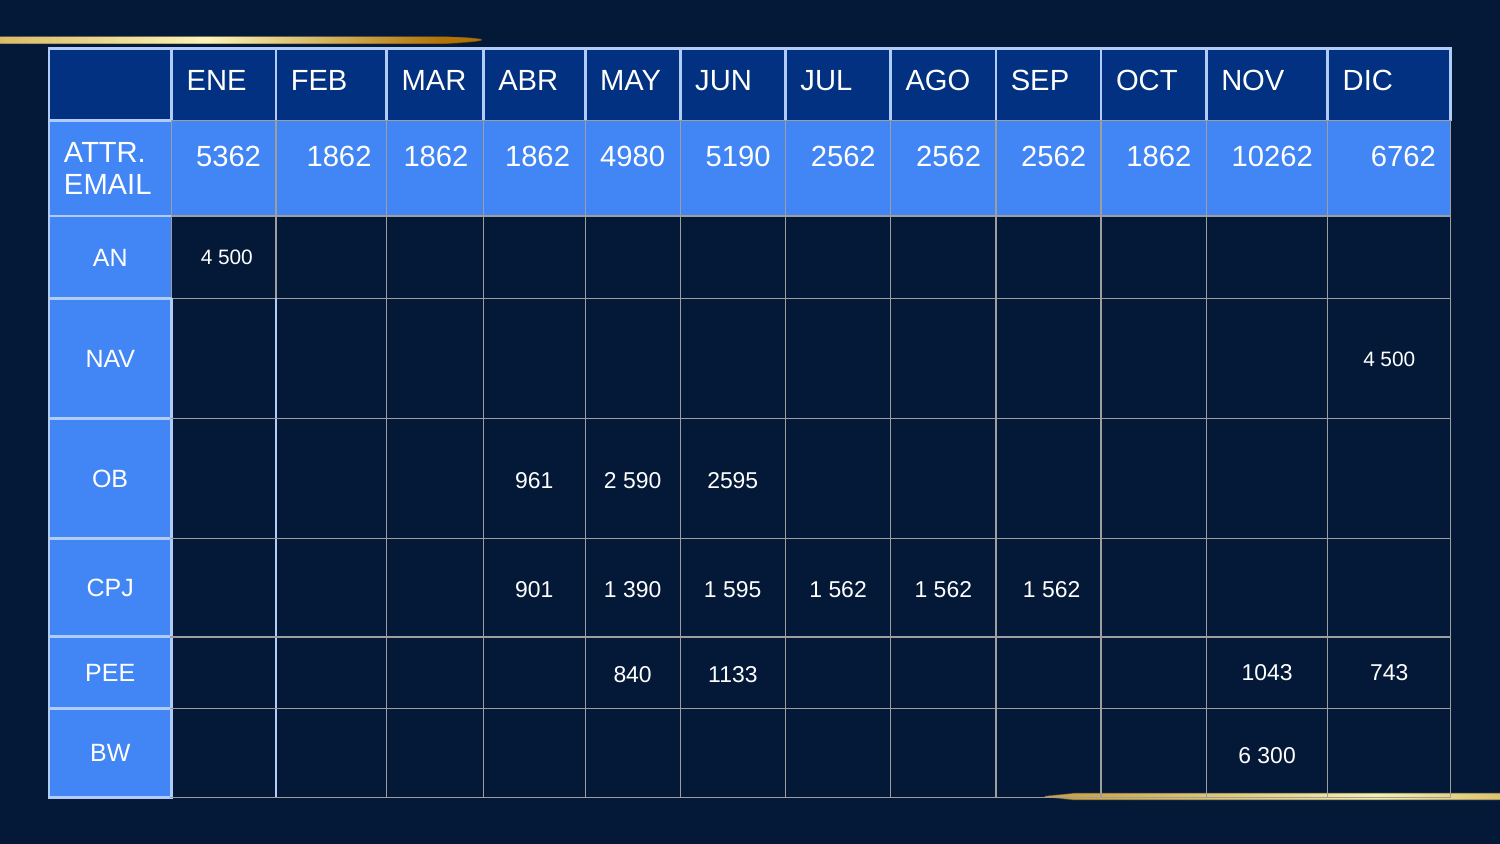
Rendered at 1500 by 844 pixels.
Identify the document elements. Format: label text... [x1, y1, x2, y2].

table_cell [997, 217, 1100, 298]
table_cell [173, 709, 275, 797]
table_cell [891, 709, 995, 797]
table_header NOV [1208, 50, 1326, 120]
table_cell [387, 217, 483, 298]
table_header SEP [997, 50, 1100, 120]
table_cell 1043 [1207, 638, 1327, 708]
table_cell 1 562 [786, 539, 890, 636]
table_cell BW [50, 710, 170, 796]
table_cell [484, 709, 585, 797]
table_cell 4980 [586, 121, 680, 215]
table_cell [484, 638, 585, 708]
table_cell [586, 709, 680, 797]
table_cell 5362 [172, 121, 275, 215]
table_cell 1862 [387, 121, 483, 215]
table_cell 6 300 [1207, 709, 1327, 797]
table_cell [277, 217, 386, 298]
table_header AGO [892, 50, 995, 120]
table_cell [1207, 419, 1327, 538]
table_cell [891, 217, 995, 298]
table_cell [277, 539, 386, 636]
table_cell [387, 299, 483, 418]
table_cell [891, 638, 995, 708]
table_cell [277, 419, 386, 538]
table_cell [786, 638, 890, 708]
table_header MAY [587, 50, 679, 120]
table_cell 2562 [997, 121, 1100, 215]
table_cell 10262 [1207, 121, 1327, 215]
table_cell [387, 638, 483, 708]
table_cell [586, 217, 680, 298]
table_cell 1 562 [997, 539, 1100, 636]
table_cell 1 390 [586, 539, 680, 636]
table_cell CPJ [50, 540, 170, 635]
table_cell 1862 [1102, 121, 1206, 215]
table_cell [387, 539, 483, 636]
table_cell [681, 217, 785, 298]
table_header MAR [388, 50, 482, 120]
table_cell [277, 638, 386, 708]
table_cell [1328, 419, 1450, 538]
table_cell [586, 299, 680, 418]
table_cell [1102, 539, 1206, 636]
table_cell 2595 [681, 419, 785, 538]
table_header [50, 50, 170, 119]
table_header ENE [173, 50, 275, 120]
text_box [1279, 0, 1500, 285]
table_cell [173, 539, 275, 636]
table_cell [1102, 638, 1206, 708]
table_header DIC [1329, 50, 1449, 120]
table_cell [891, 299, 995, 418]
table_cell 1862 [277, 121, 386, 215]
table_cell 1 595 [681, 539, 785, 636]
table_cell 1 562 [891, 539, 995, 636]
table_cell 2562 [786, 121, 890, 215]
table_cell [891, 419, 995, 538]
table_cell [1328, 217, 1450, 298]
table_cell [997, 419, 1100, 538]
table_cell [484, 217, 585, 298]
table_cell 1133 [681, 638, 785, 708]
table_cell [786, 419, 890, 538]
table_cell 1862 [484, 121, 585, 215]
table_cell [681, 299, 785, 418]
table_cell PEE [50, 638, 170, 707]
table_cell [1207, 539, 1327, 636]
table_header JUN [682, 50, 784, 120]
table_cell [277, 299, 386, 418]
table_cell [1207, 299, 1327, 418]
table_cell [173, 419, 275, 538]
table_cell 840 [586, 638, 680, 708]
table_cell [173, 638, 275, 708]
table_cell 2 590 [586, 419, 680, 538]
table_cell [786, 299, 890, 418]
table_header ABR [485, 50, 584, 120]
table_cell [1102, 217, 1206, 298]
table_cell 4 500 [1328, 299, 1450, 418]
table_cell NAV [50, 300, 170, 417]
table_header OCT [1102, 50, 1205, 120]
table_cell 6762 [1328, 121, 1450, 215]
table_cell OB [50, 420, 170, 537]
table_cell [387, 419, 483, 538]
table_cell [681, 709, 785, 797]
table_cell ATTR. EMAIL [50, 122, 171, 215]
table_cell 743 [1328, 638, 1450, 708]
table_cell [1102, 419, 1206, 538]
table_header JUL [787, 50, 889, 120]
table_cell [786, 217, 890, 298]
table_cell [484, 299, 585, 418]
table_cell [1102, 299, 1206, 418]
table_cell [1102, 709, 1206, 797]
picture [0, 0, 490, 87]
table_cell [786, 709, 890, 797]
table_cell [277, 709, 386, 797]
table_cell 4 500 [172, 217, 275, 298]
table_cell 961 [484, 419, 585, 538]
table_cell [997, 299, 1100, 418]
table_header FEB [277, 50, 385, 120]
table_cell [173, 299, 275, 418]
table_cell [997, 709, 1100, 797]
table_cell [1328, 709, 1450, 797]
table_cell [387, 709, 483, 797]
table_cell [997, 638, 1100, 708]
table_cell 5190 [681, 121, 785, 215]
table_cell [1328, 539, 1450, 636]
table_cell 2562 [891, 121, 995, 215]
table_cell AN [50, 217, 171, 297]
table_cell 901 [484, 539, 585, 636]
picture [1039, 756, 1500, 844]
table_cell [1207, 217, 1327, 298]
